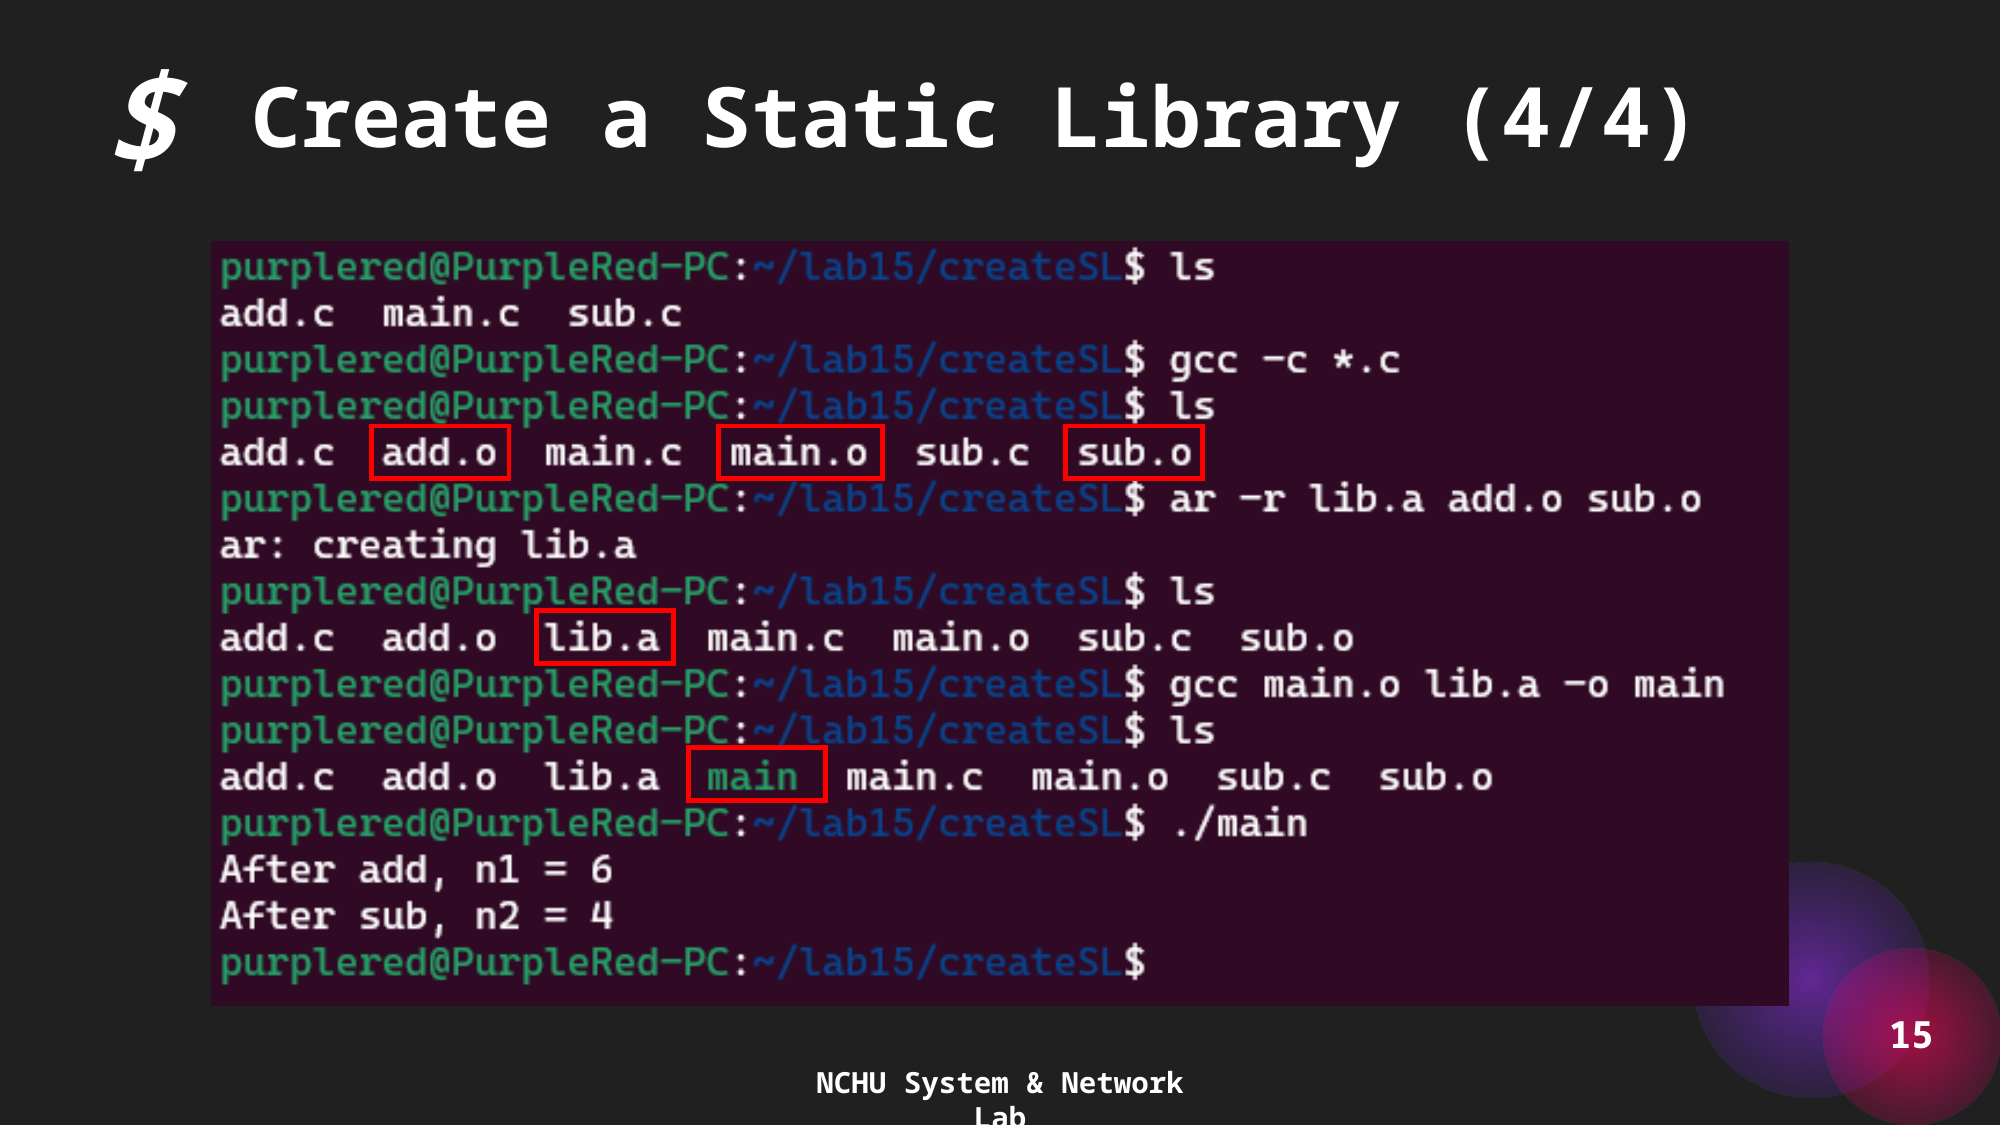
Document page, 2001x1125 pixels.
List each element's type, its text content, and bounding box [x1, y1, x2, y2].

text_box 15 [1821, 946, 2000, 1125]
text_box $ [43, 32, 236, 197]
picture [211, 241, 1789, 1006]
title Create a Static Library (4/4) [236, 13, 1745, 216]
text_box [1694, 860, 1926, 1099]
text_box NCHU System & Network Lab [770, 1057, 1229, 1125]
